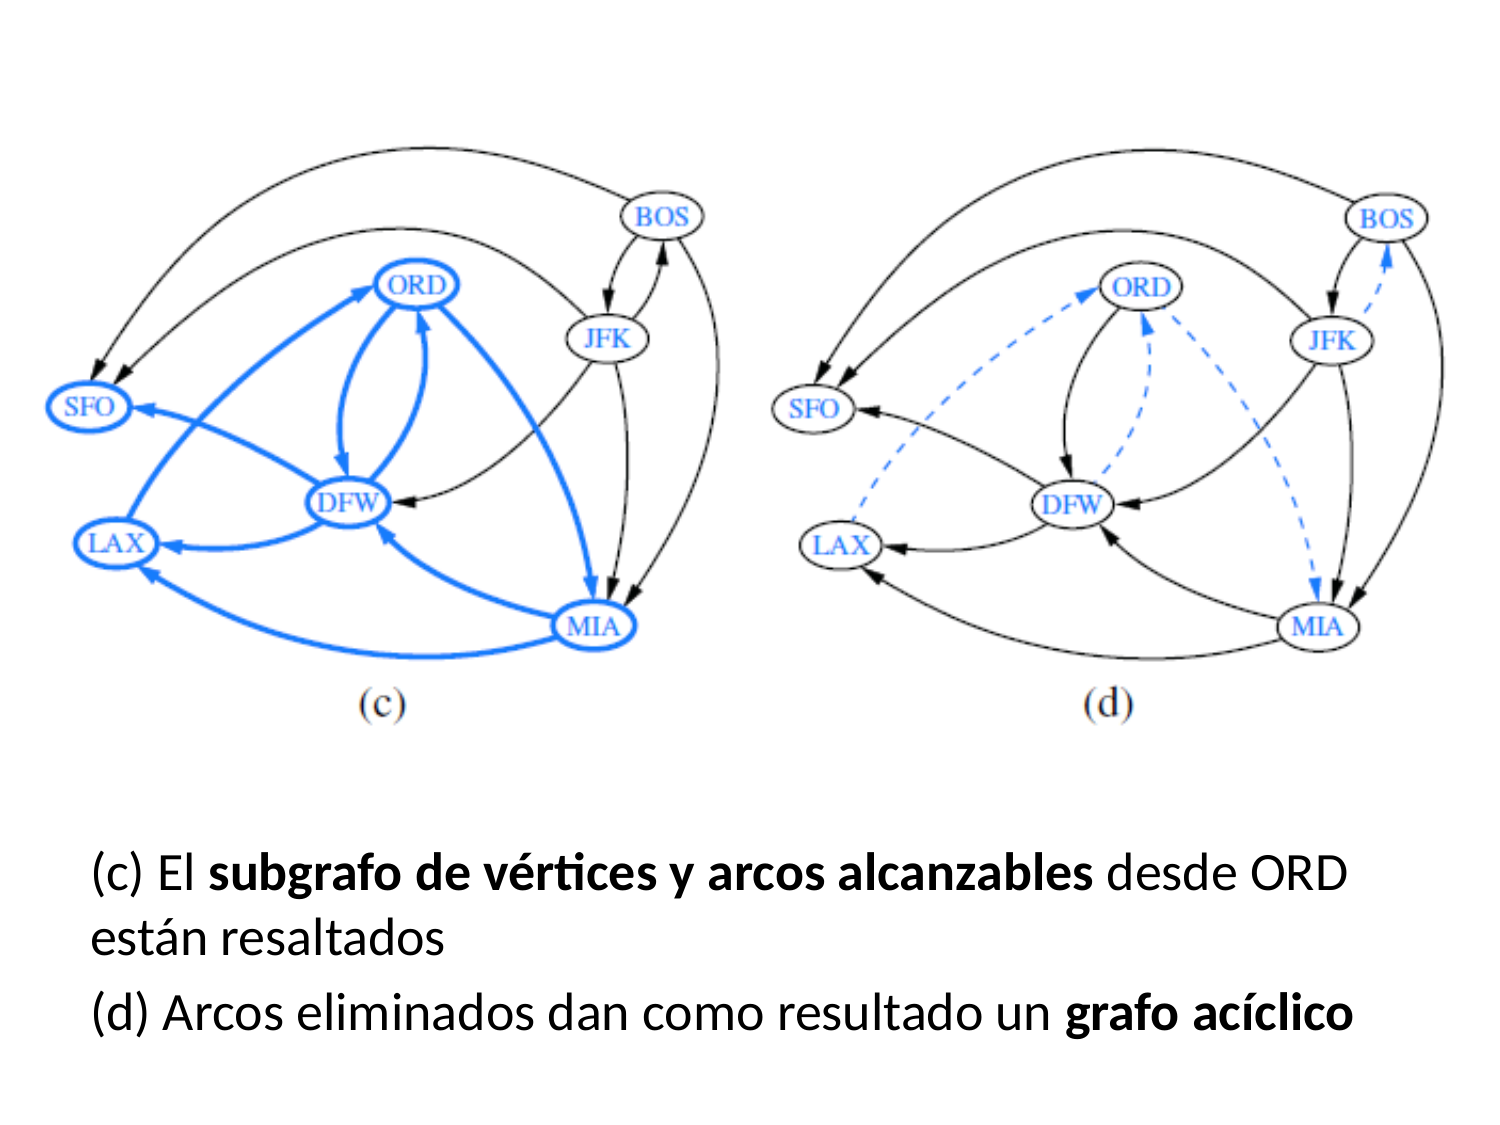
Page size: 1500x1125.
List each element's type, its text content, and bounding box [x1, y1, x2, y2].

list (c) El subgrafo de vértices y arcos alcanzables desde ORD están resaltados (d) Arcos eliminados dan como resultado un grafo acíclico [75, 828, 1425, 1094]
picture [24, 136, 1480, 729]
